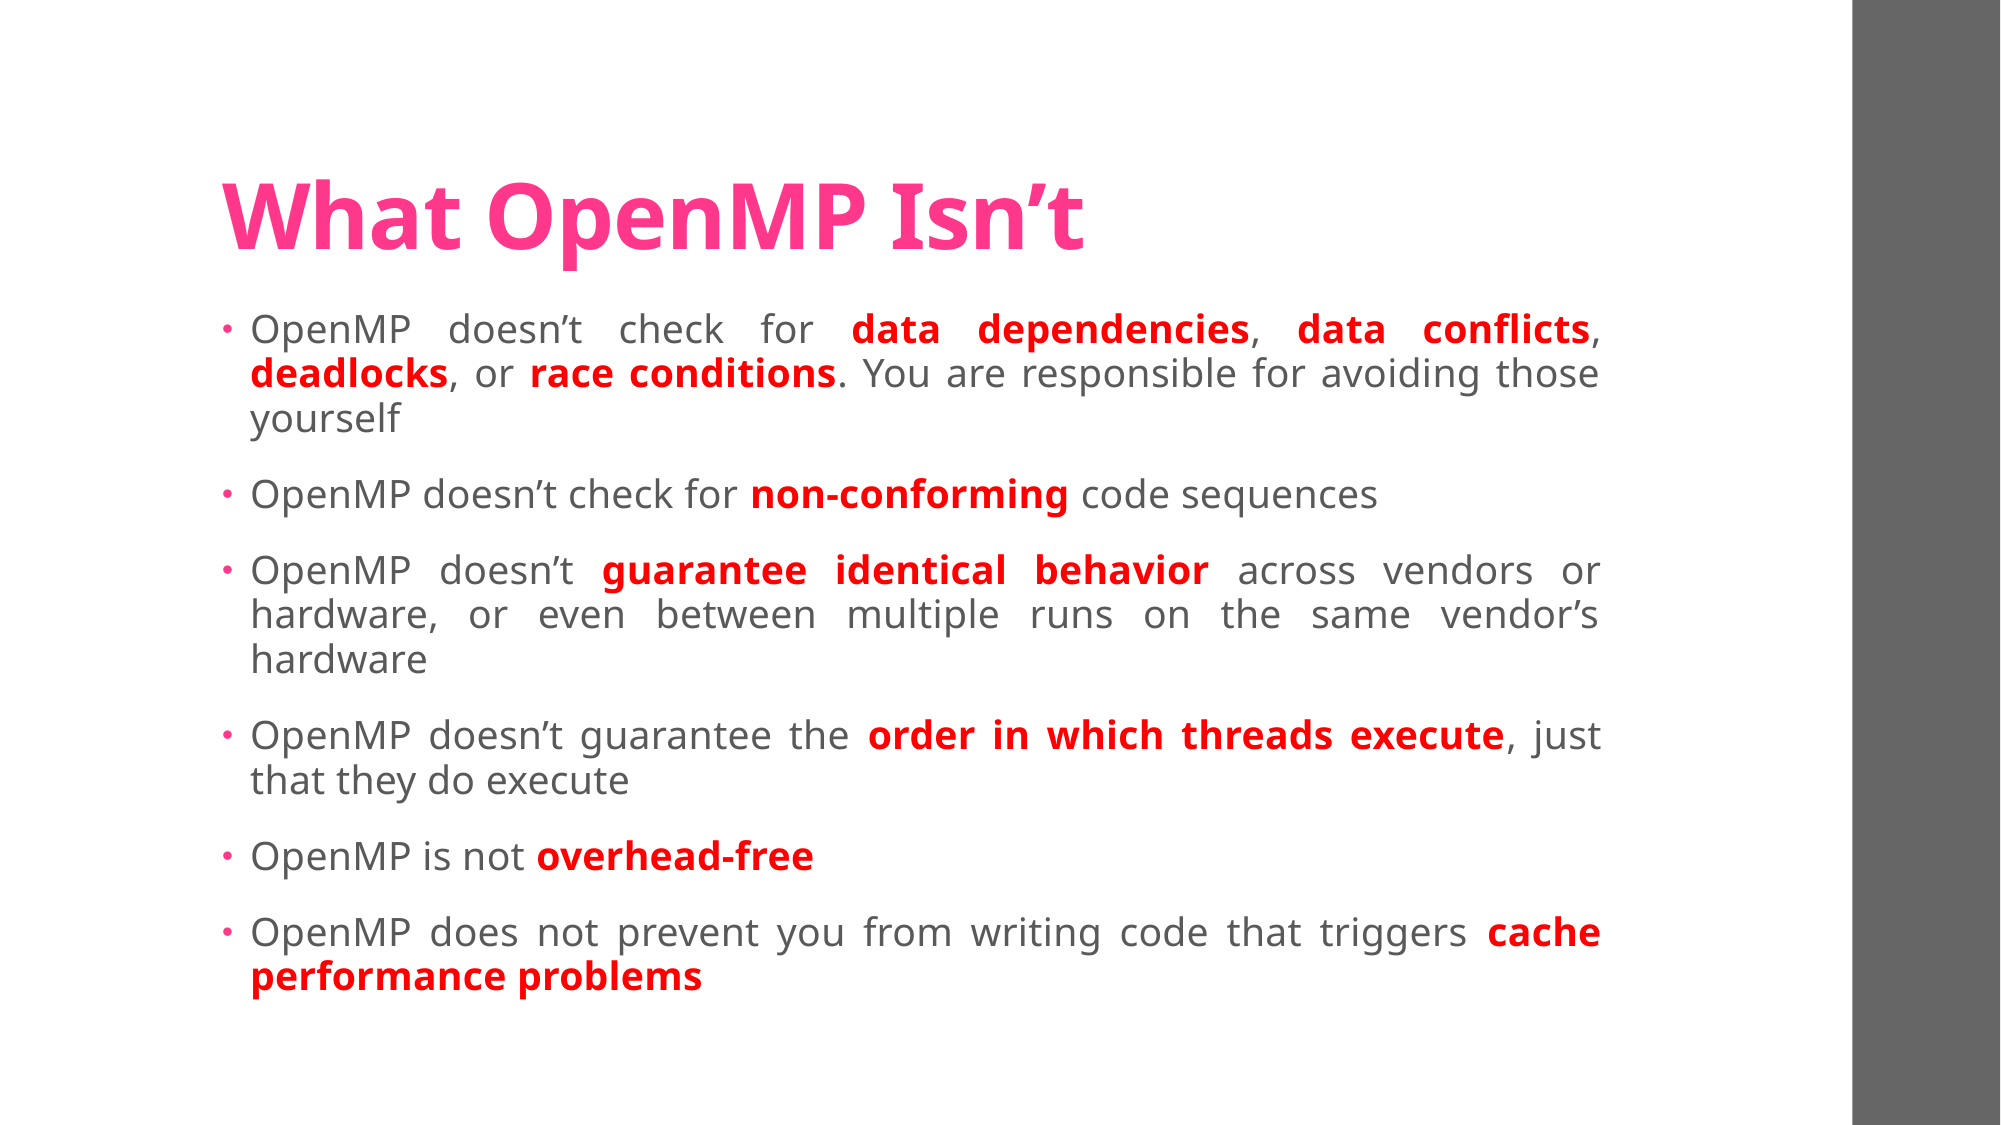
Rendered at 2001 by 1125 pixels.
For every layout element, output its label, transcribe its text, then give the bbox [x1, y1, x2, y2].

title What OpenMP Isn’t [206, 43, 1797, 278]
list OpenMP doesn’t check for data dependencies, data conflicts, deadlocks, or race conditions. You are responsible for avoiding those yourself OpenMP doesn’t check for non-conforming code sequences OpenMP doesn’t guarantee identical behavior across vendors or hardware, or even between multiple runs on the same vendor’s hardware OpenMP doesn’t guarantee the order in which threads execute, just that they do execute OpenMP is not overhead-free OpenMP does not prevent you from writing code that triggers cache performance problems [206, 299, 1617, 1014]
